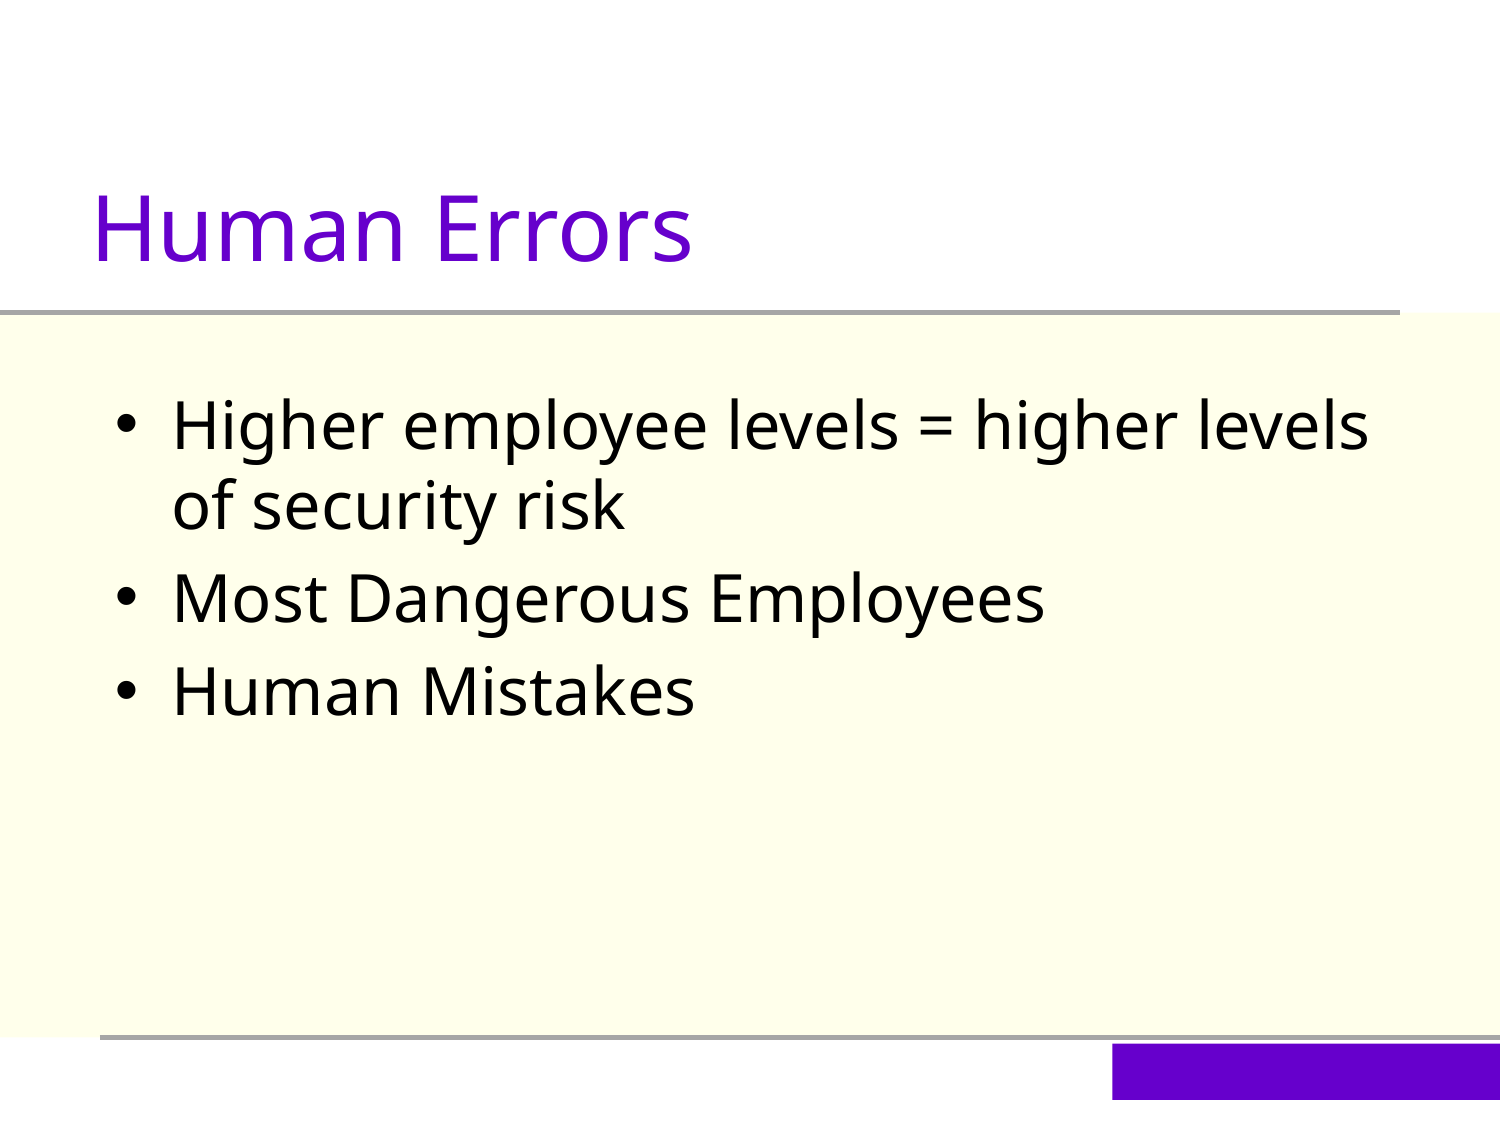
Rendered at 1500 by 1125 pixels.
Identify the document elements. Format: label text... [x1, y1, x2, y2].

subtitle Human Errors [75, 12, 1413, 288]
list Higher employee levels = higher levels of security risk Most Dangerous Employees Human Mistakes [99, 375, 1413, 1025]
